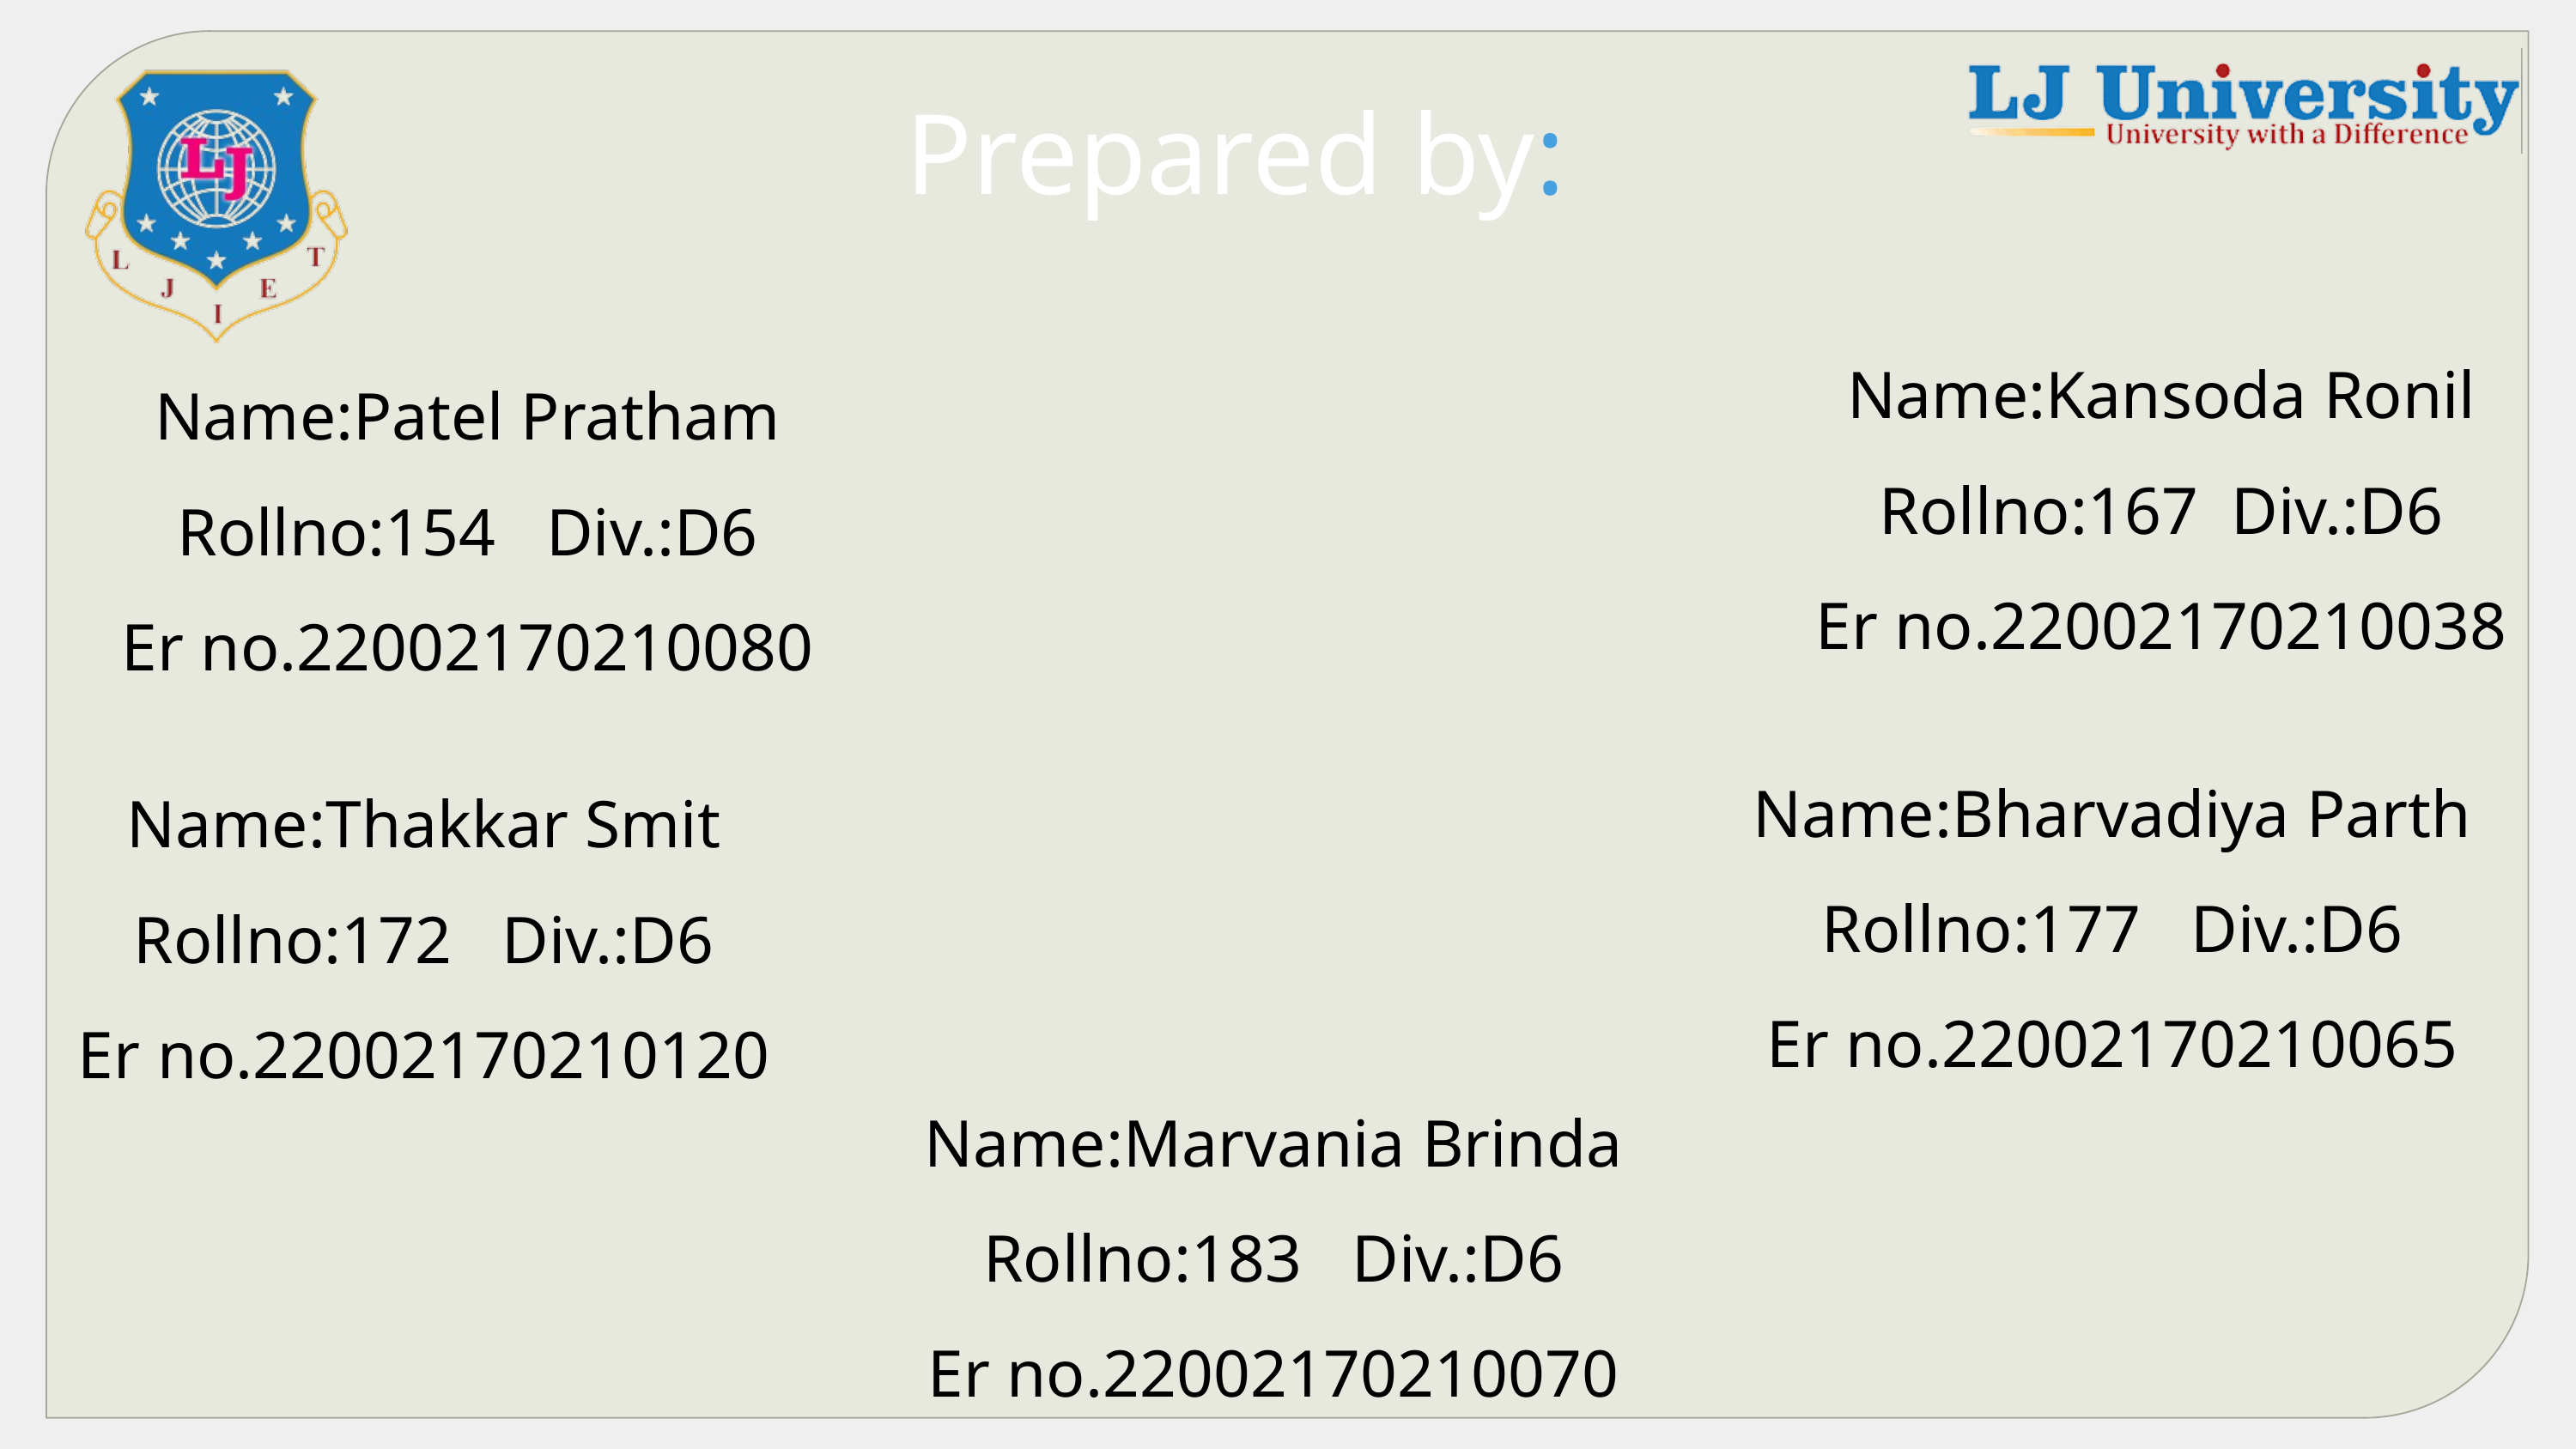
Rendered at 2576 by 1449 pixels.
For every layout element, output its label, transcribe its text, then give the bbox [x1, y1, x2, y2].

text_box Name:Kansoda Ronil Rollno:167 Div.:D6 Er no.22002170210038 [1747, 316, 2576, 663]
text_box Name:Bharvadiya Parth Rollno:177 Div.:D6 Er no.22002170210065 [1599, 735, 2576, 1081]
text_box Prepared by: [901, 58, 1570, 217]
text_box Name:Thakkar Smit Rollno:172 Div.:D6 Er no.22002170210120 [0, 745, 848, 1092]
text_box Name:Patel Pratham Rollno:154 Div.:D6 Er no.22002170210080 [76, 337, 860, 684]
picture [75, 58, 357, 343]
picture [1964, 48, 2524, 154]
text_box Name:Marvania Brinda Rollno:183 Div.:D6 Er no.22002170210070 [887, 1064, 1661, 1410]
